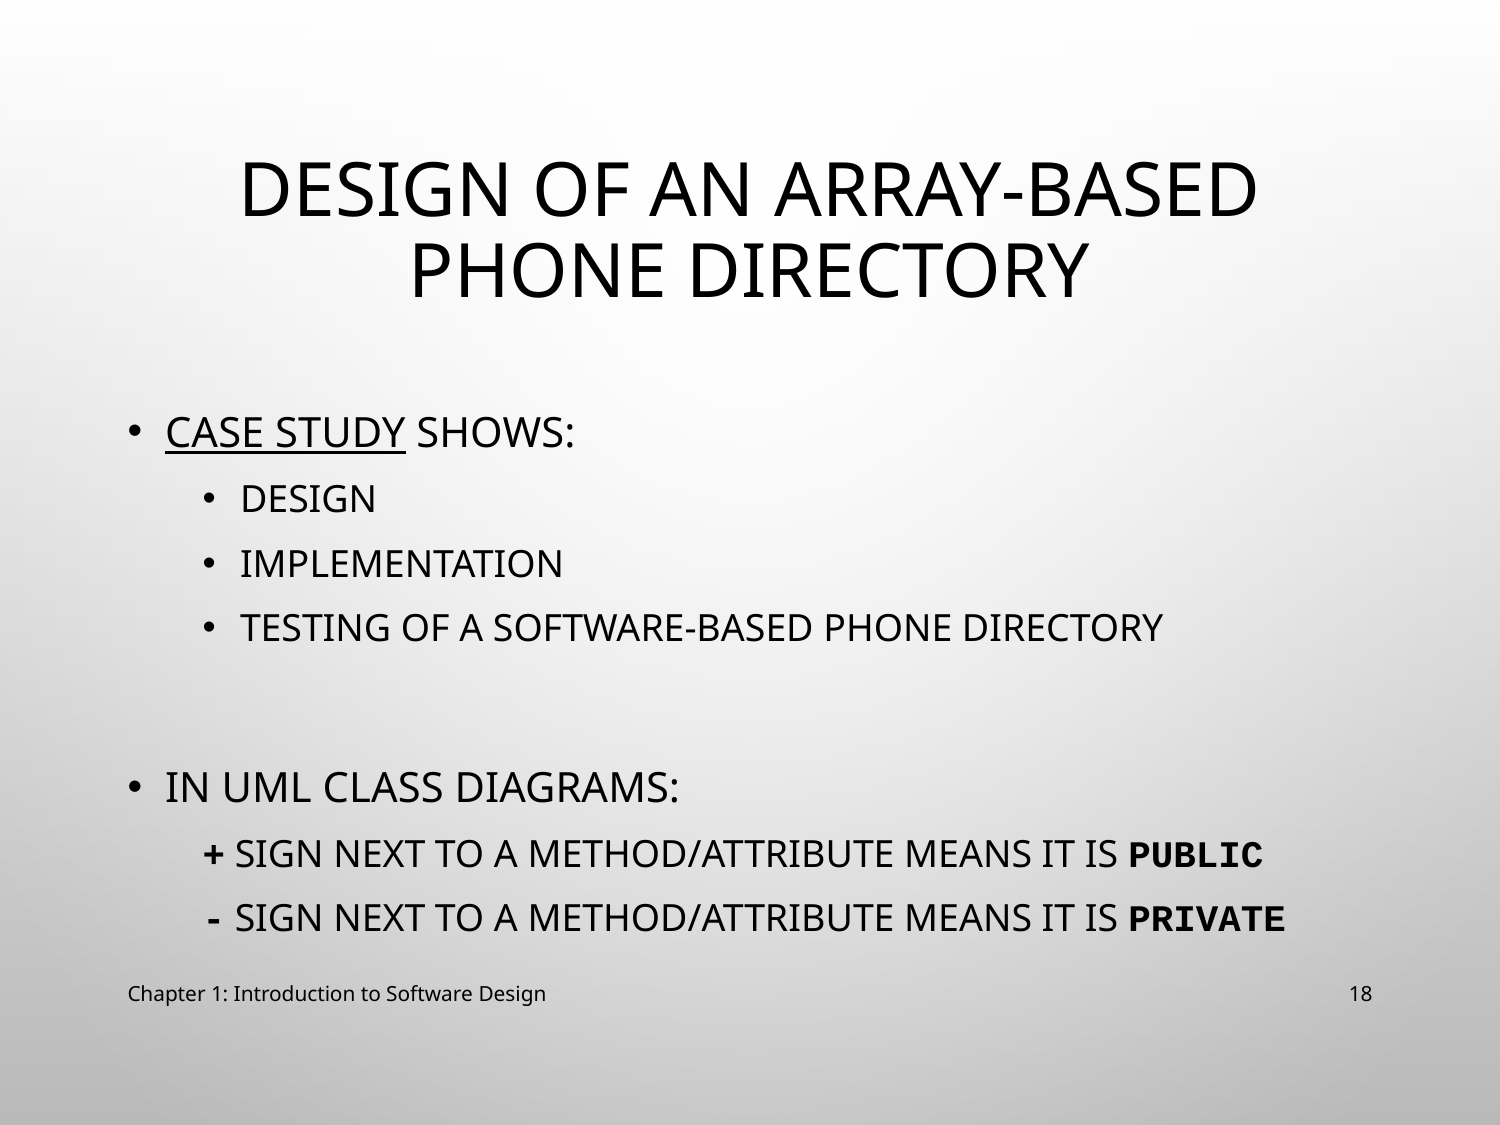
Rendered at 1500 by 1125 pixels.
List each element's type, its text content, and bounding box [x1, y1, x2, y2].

list Case study shows: Design Implementation Testing of a software-based phone directory In UML class diagrams: + sign next to a method/attribute means it is public - sign next to a method/attribute means it is private [112, 388, 1388, 950]
picture [0, 0, 1500, 1125]
footer Chapter 1: Introduction to Software Design [112, 965, 934, 1025]
title Design of an Array-Based Phone Directory [112, 101, 1388, 364]
slide_number 18 [1293, 965, 1388, 1025]
